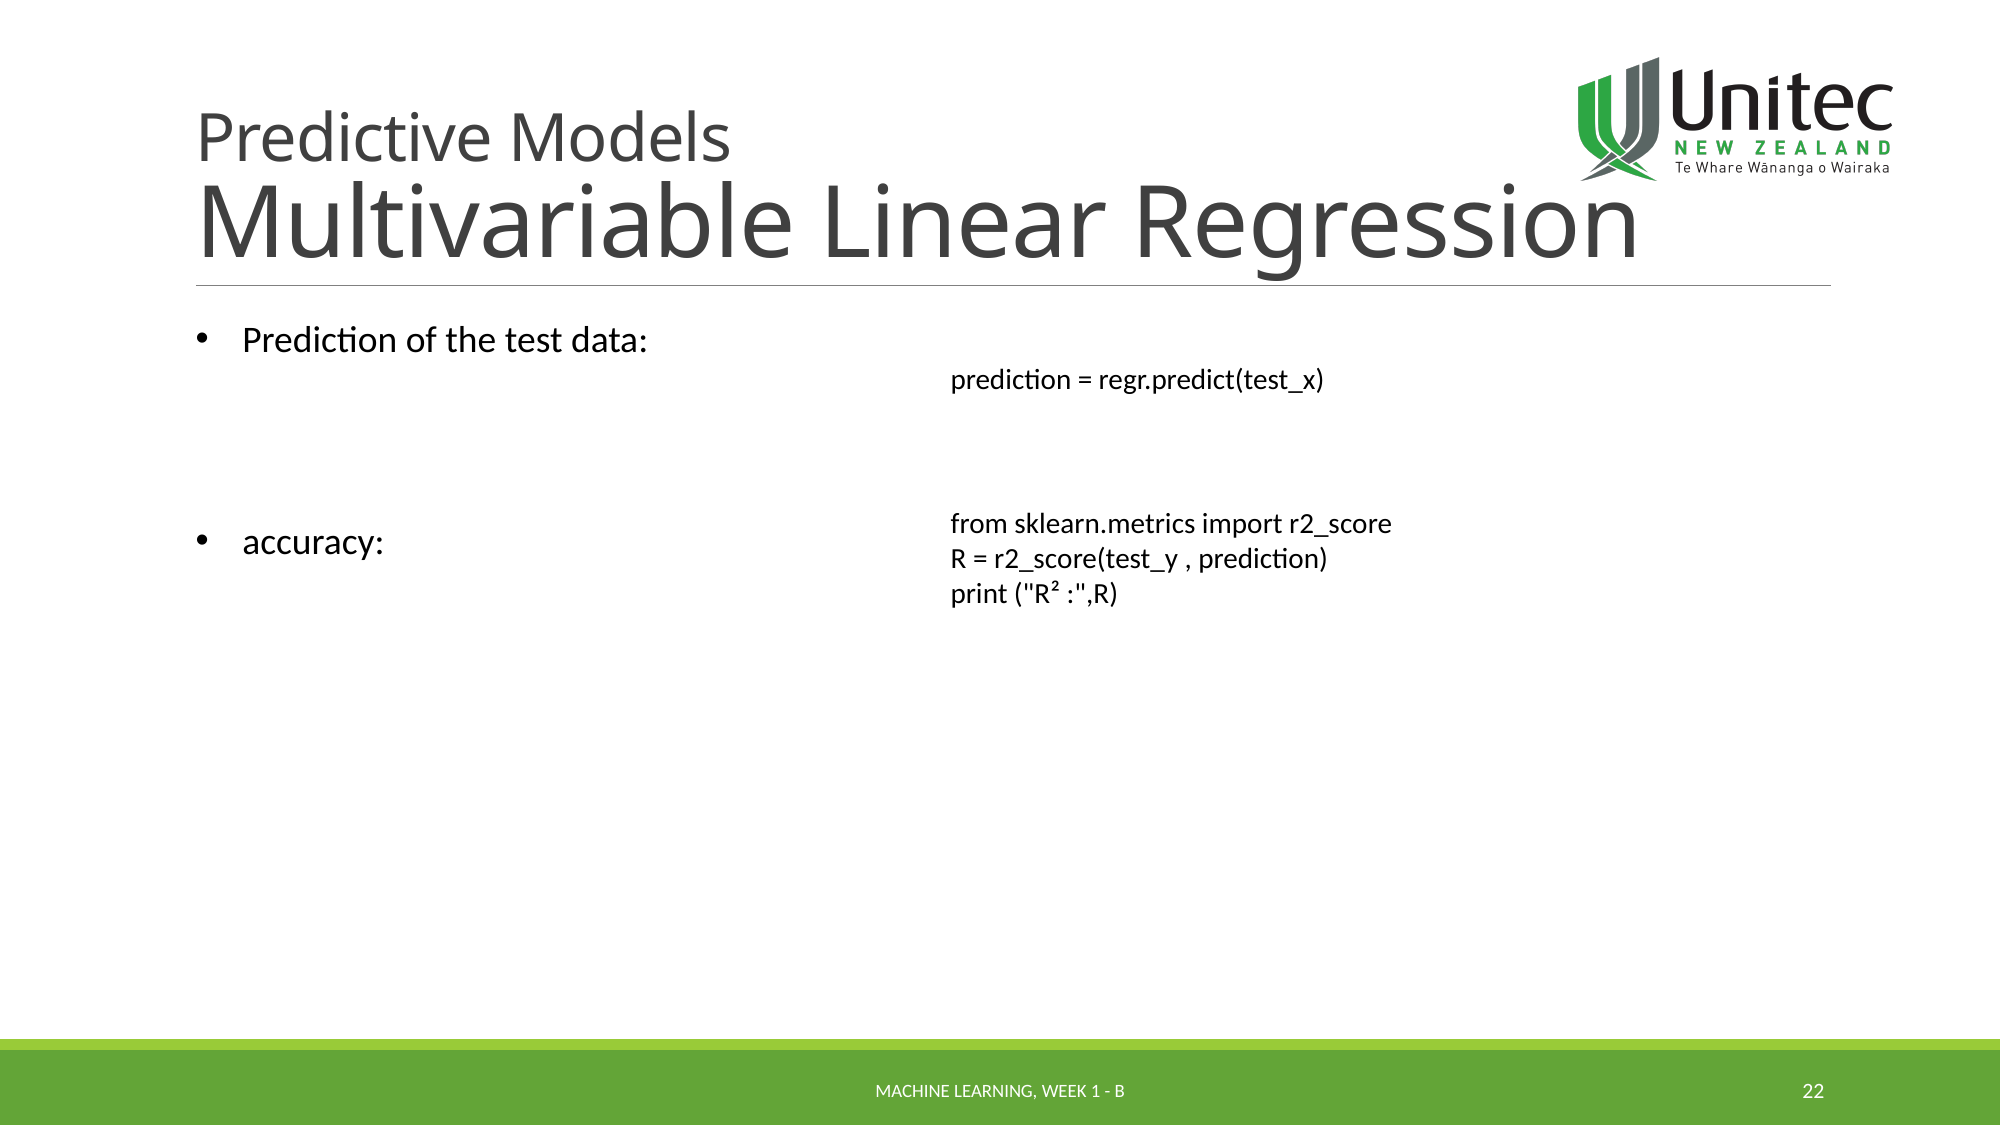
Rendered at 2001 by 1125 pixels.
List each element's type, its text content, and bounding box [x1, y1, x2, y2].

text_box from sklearn.metrics import r2_score R = r2_score(test_y , prediction) print ("R² :",R) [935, 497, 1937, 618]
footer Machine Learning, Week 1 - B [604, 1059, 1396, 1120]
title Predictive Models Multivariable Linear Regression [180, 47, 1830, 285]
text_box Prediction of the test data: accuracy: [180, 284, 1691, 570]
text_box prediction = regr.predict(test_x) [935, 352, 1937, 403]
picture [1578, 56, 1893, 181]
slide_number 22 [1624, 1059, 1840, 1120]
